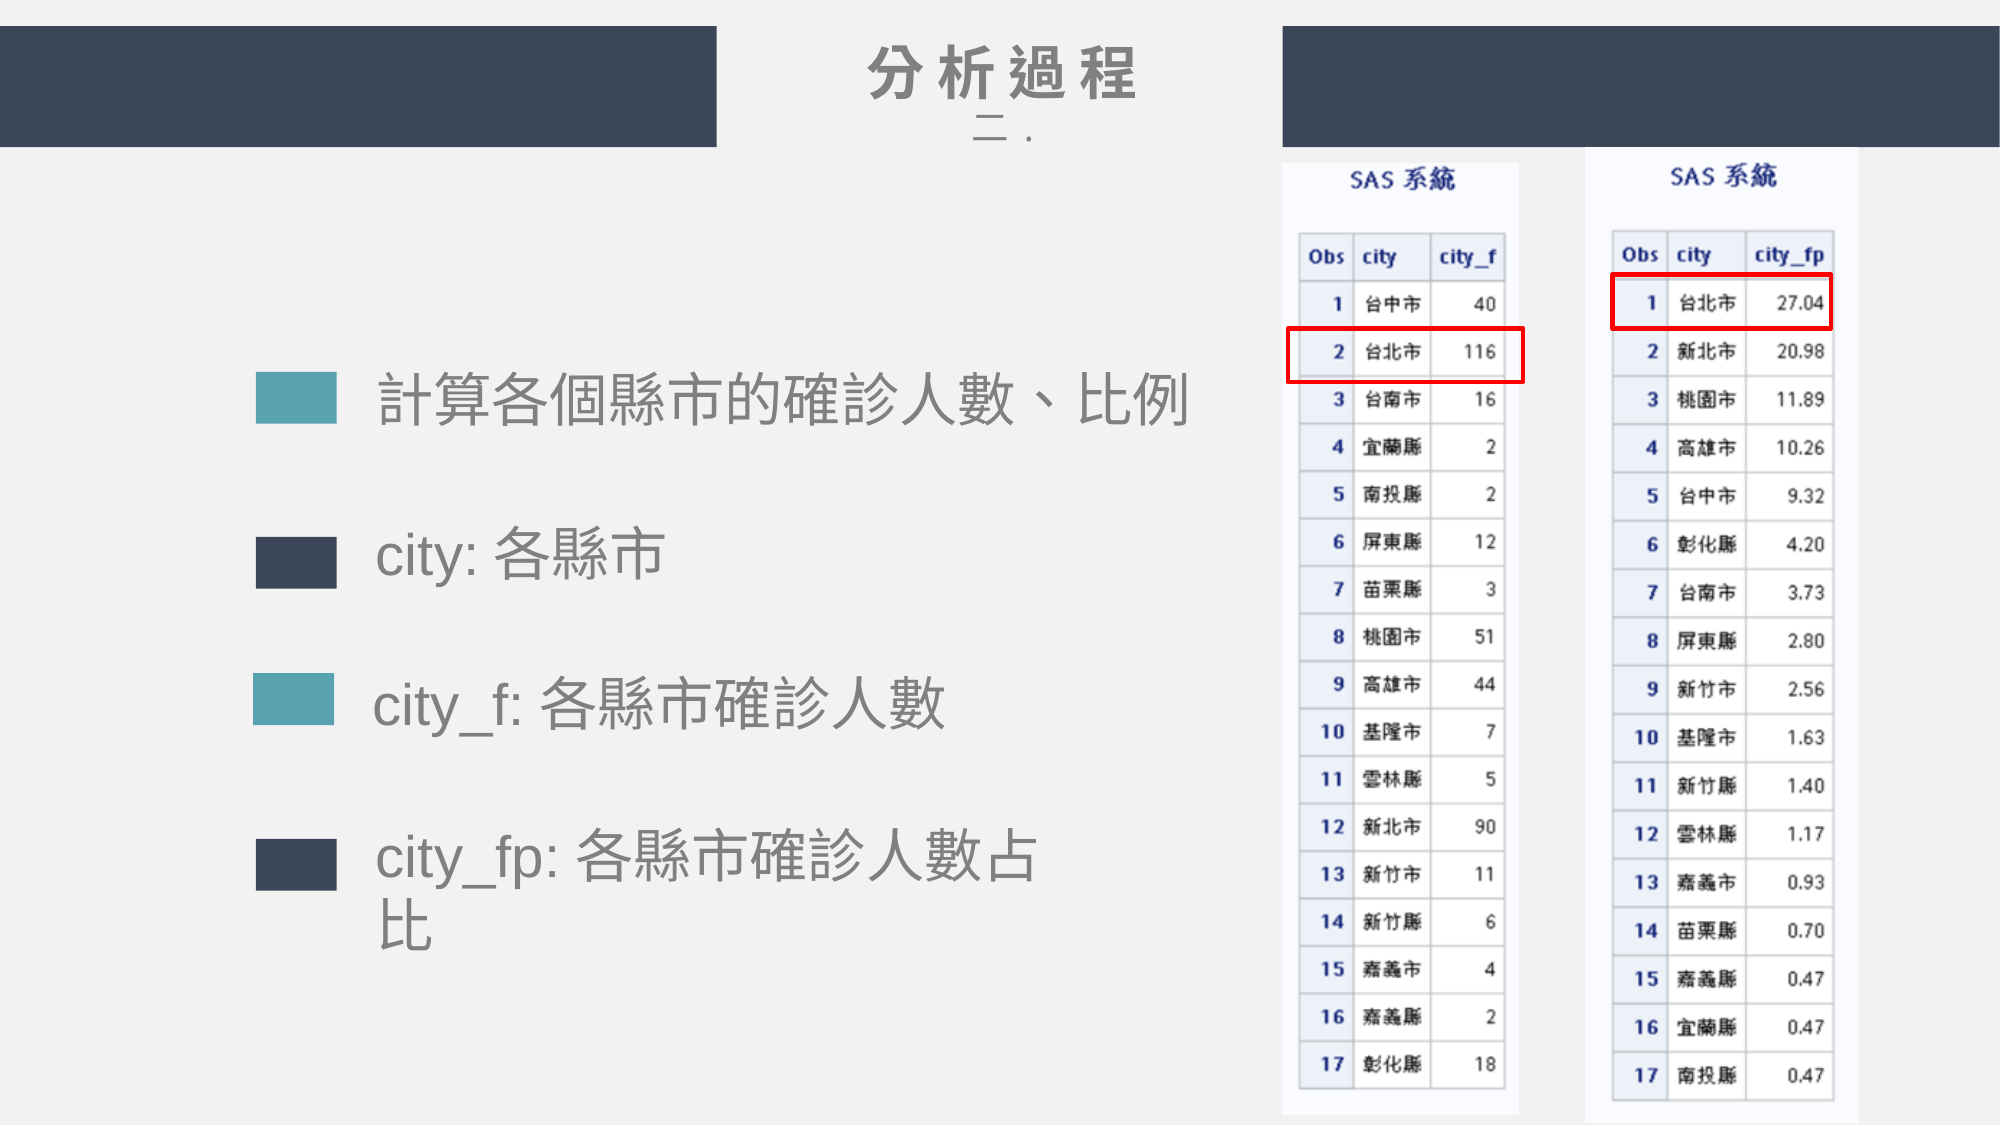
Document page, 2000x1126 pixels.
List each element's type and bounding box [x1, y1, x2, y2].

text_box [255, 355, 1216, 442]
picture [1585, 147, 1858, 1123]
picture [1282, 163, 1519, 1116]
text_box [0, 25, 2000, 158]
text_box [234, 811, 1093, 989]
text_box [252, 659, 982, 746]
text_box [234, 509, 944, 687]
